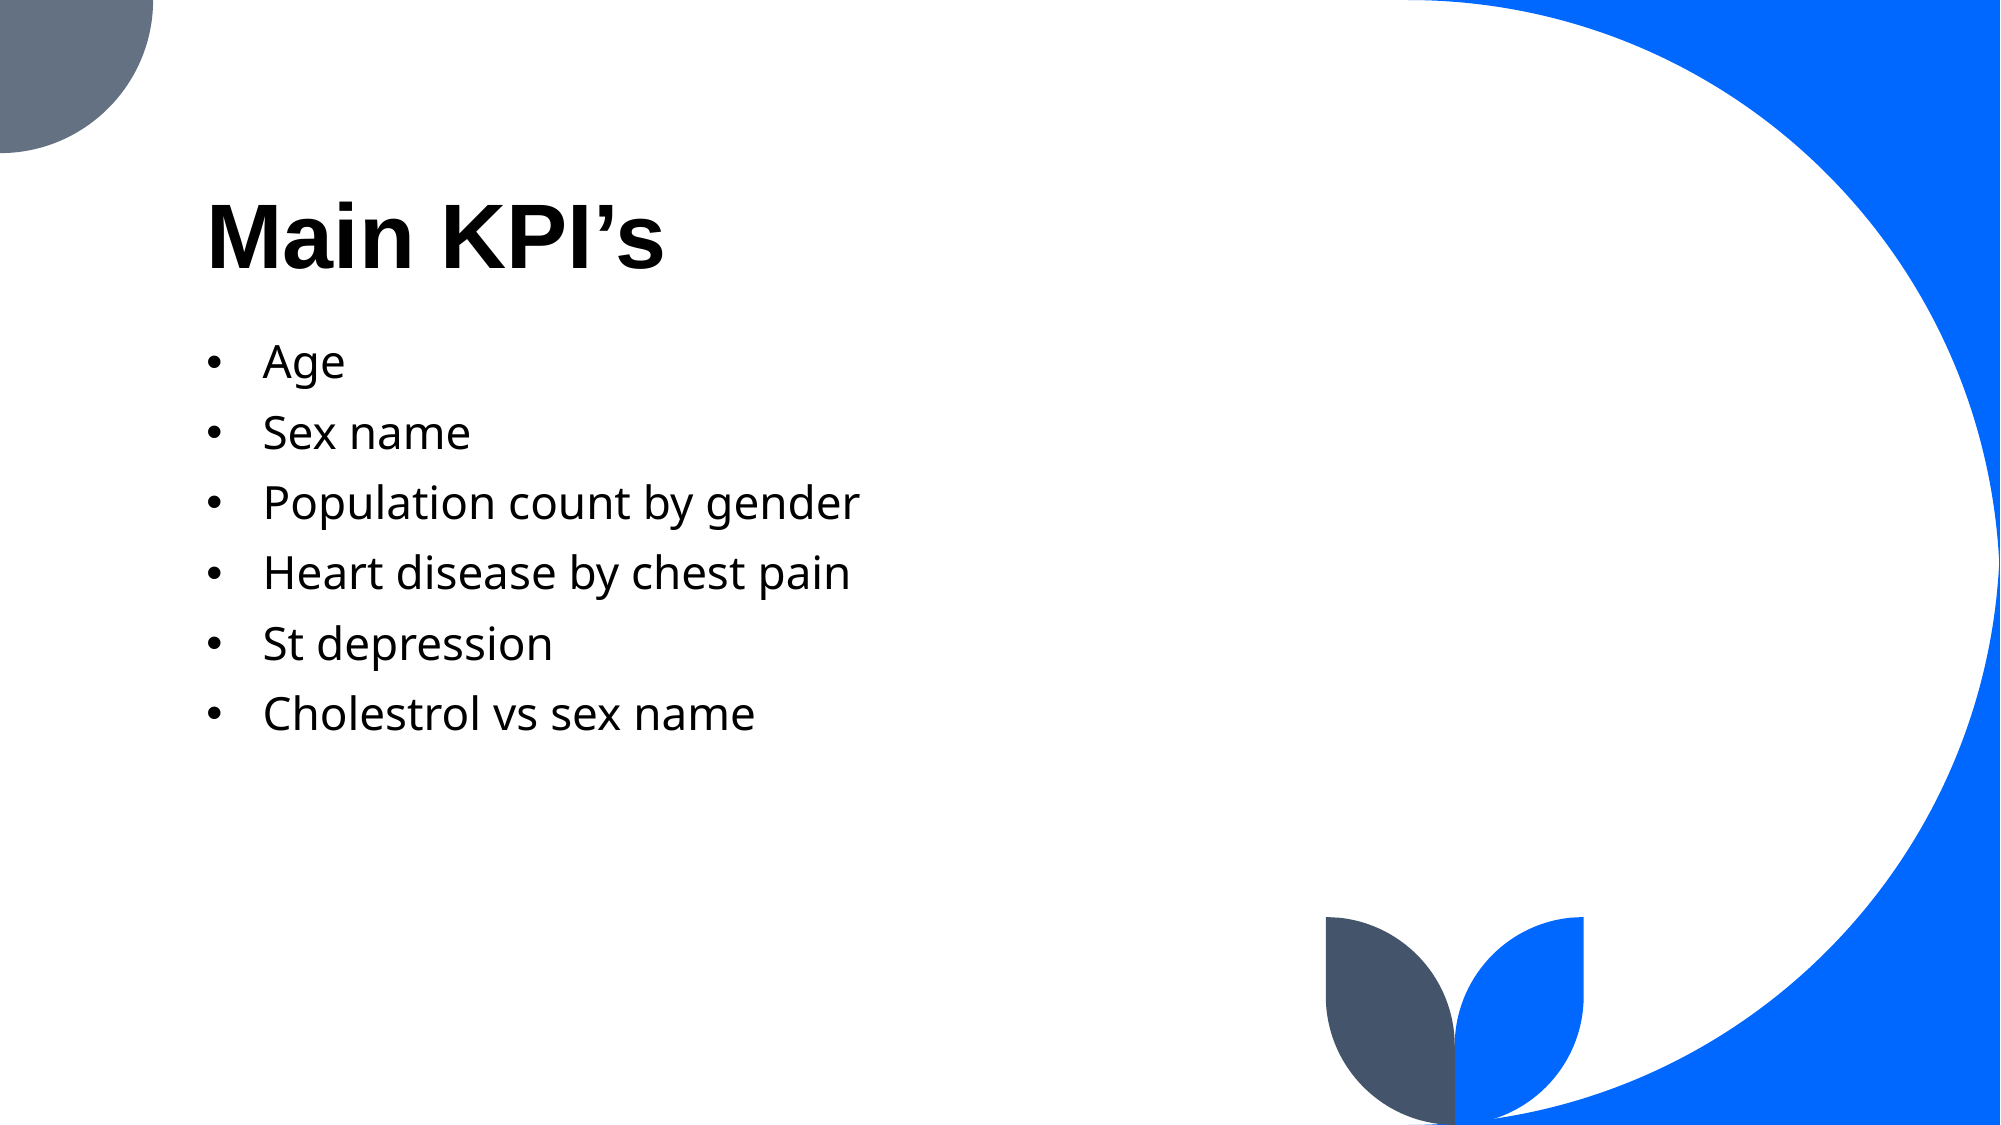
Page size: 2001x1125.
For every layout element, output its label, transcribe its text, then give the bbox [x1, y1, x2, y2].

list Age Sex name Population count by gender Heart disease by chest pain St depression Cholestrol vs sex name [191, 332, 1000, 879]
title Main KPI’s [191, 22, 1767, 294]
